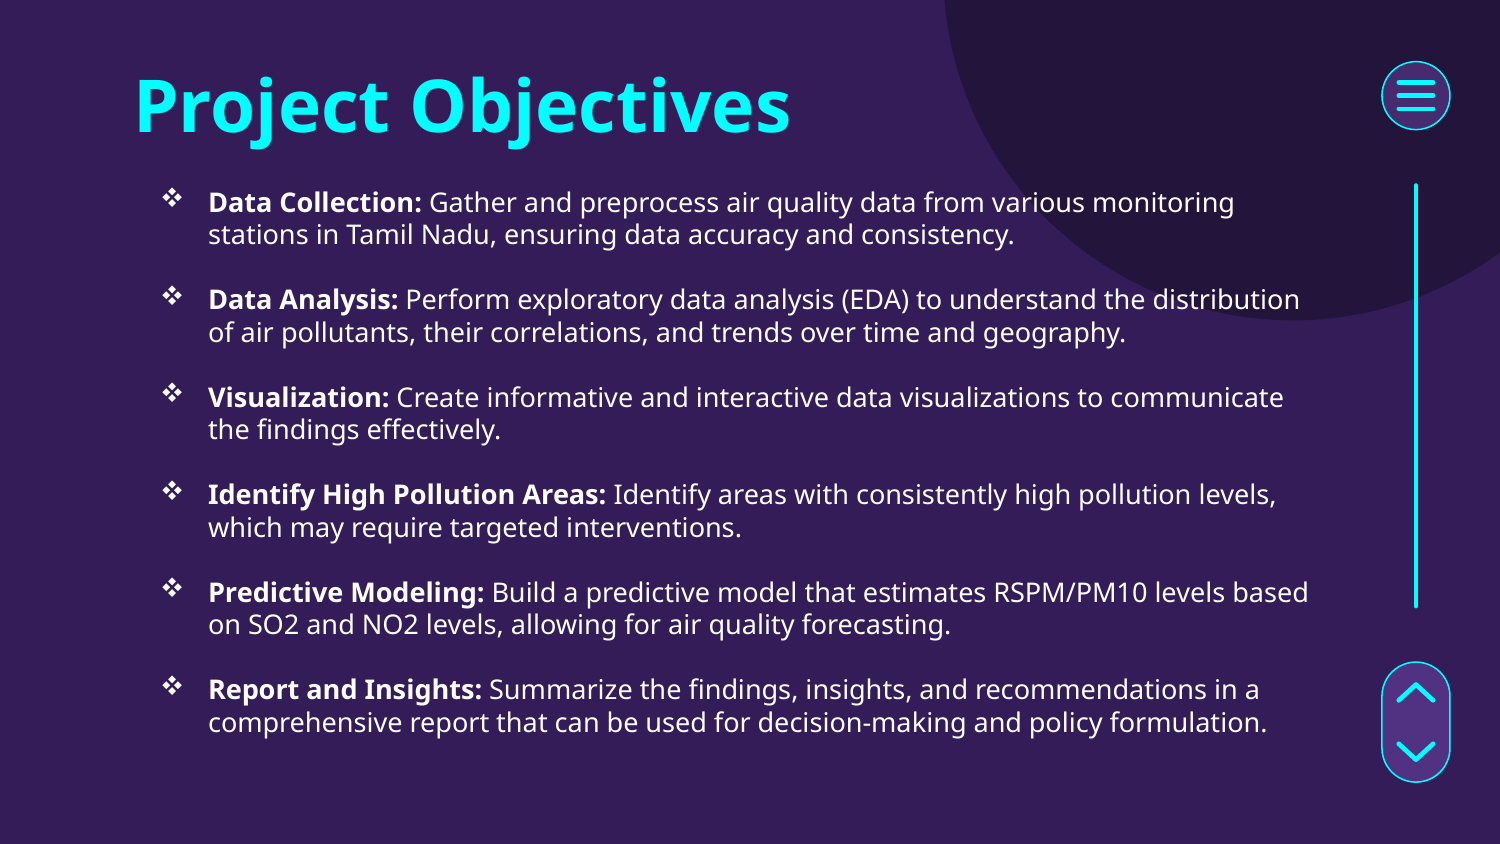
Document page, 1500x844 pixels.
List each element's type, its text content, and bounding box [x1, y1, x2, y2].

list Data Collection: Gather and preprocess air quality data from various monitoring stations in Tamil Nadu, ensuring data accuracy and consistency. Data Analysis: Perform exploratory data analysis (EDA) to understand the distribution of air pollutants, their correlations, and trends over time and geography. Visualization: Create informative and interactive data visualizations to communicate the findings effectively. Identify High Pollution Areas: Identify areas with consistently high pollution levels, which may require targeted interventions. Predictive Modeling: Build a predictive model that estimates RSPM/PM10 levels based on SO2 and NO2 levels, allowing for air quality forecasting. Report and Insights: Summarize the findings, insights, and recommendations in a comprehensive report that can be used for decision-making and policy formulation. [118, 170, 1340, 779]
title Project Objectives [118, 56, 1382, 151]
